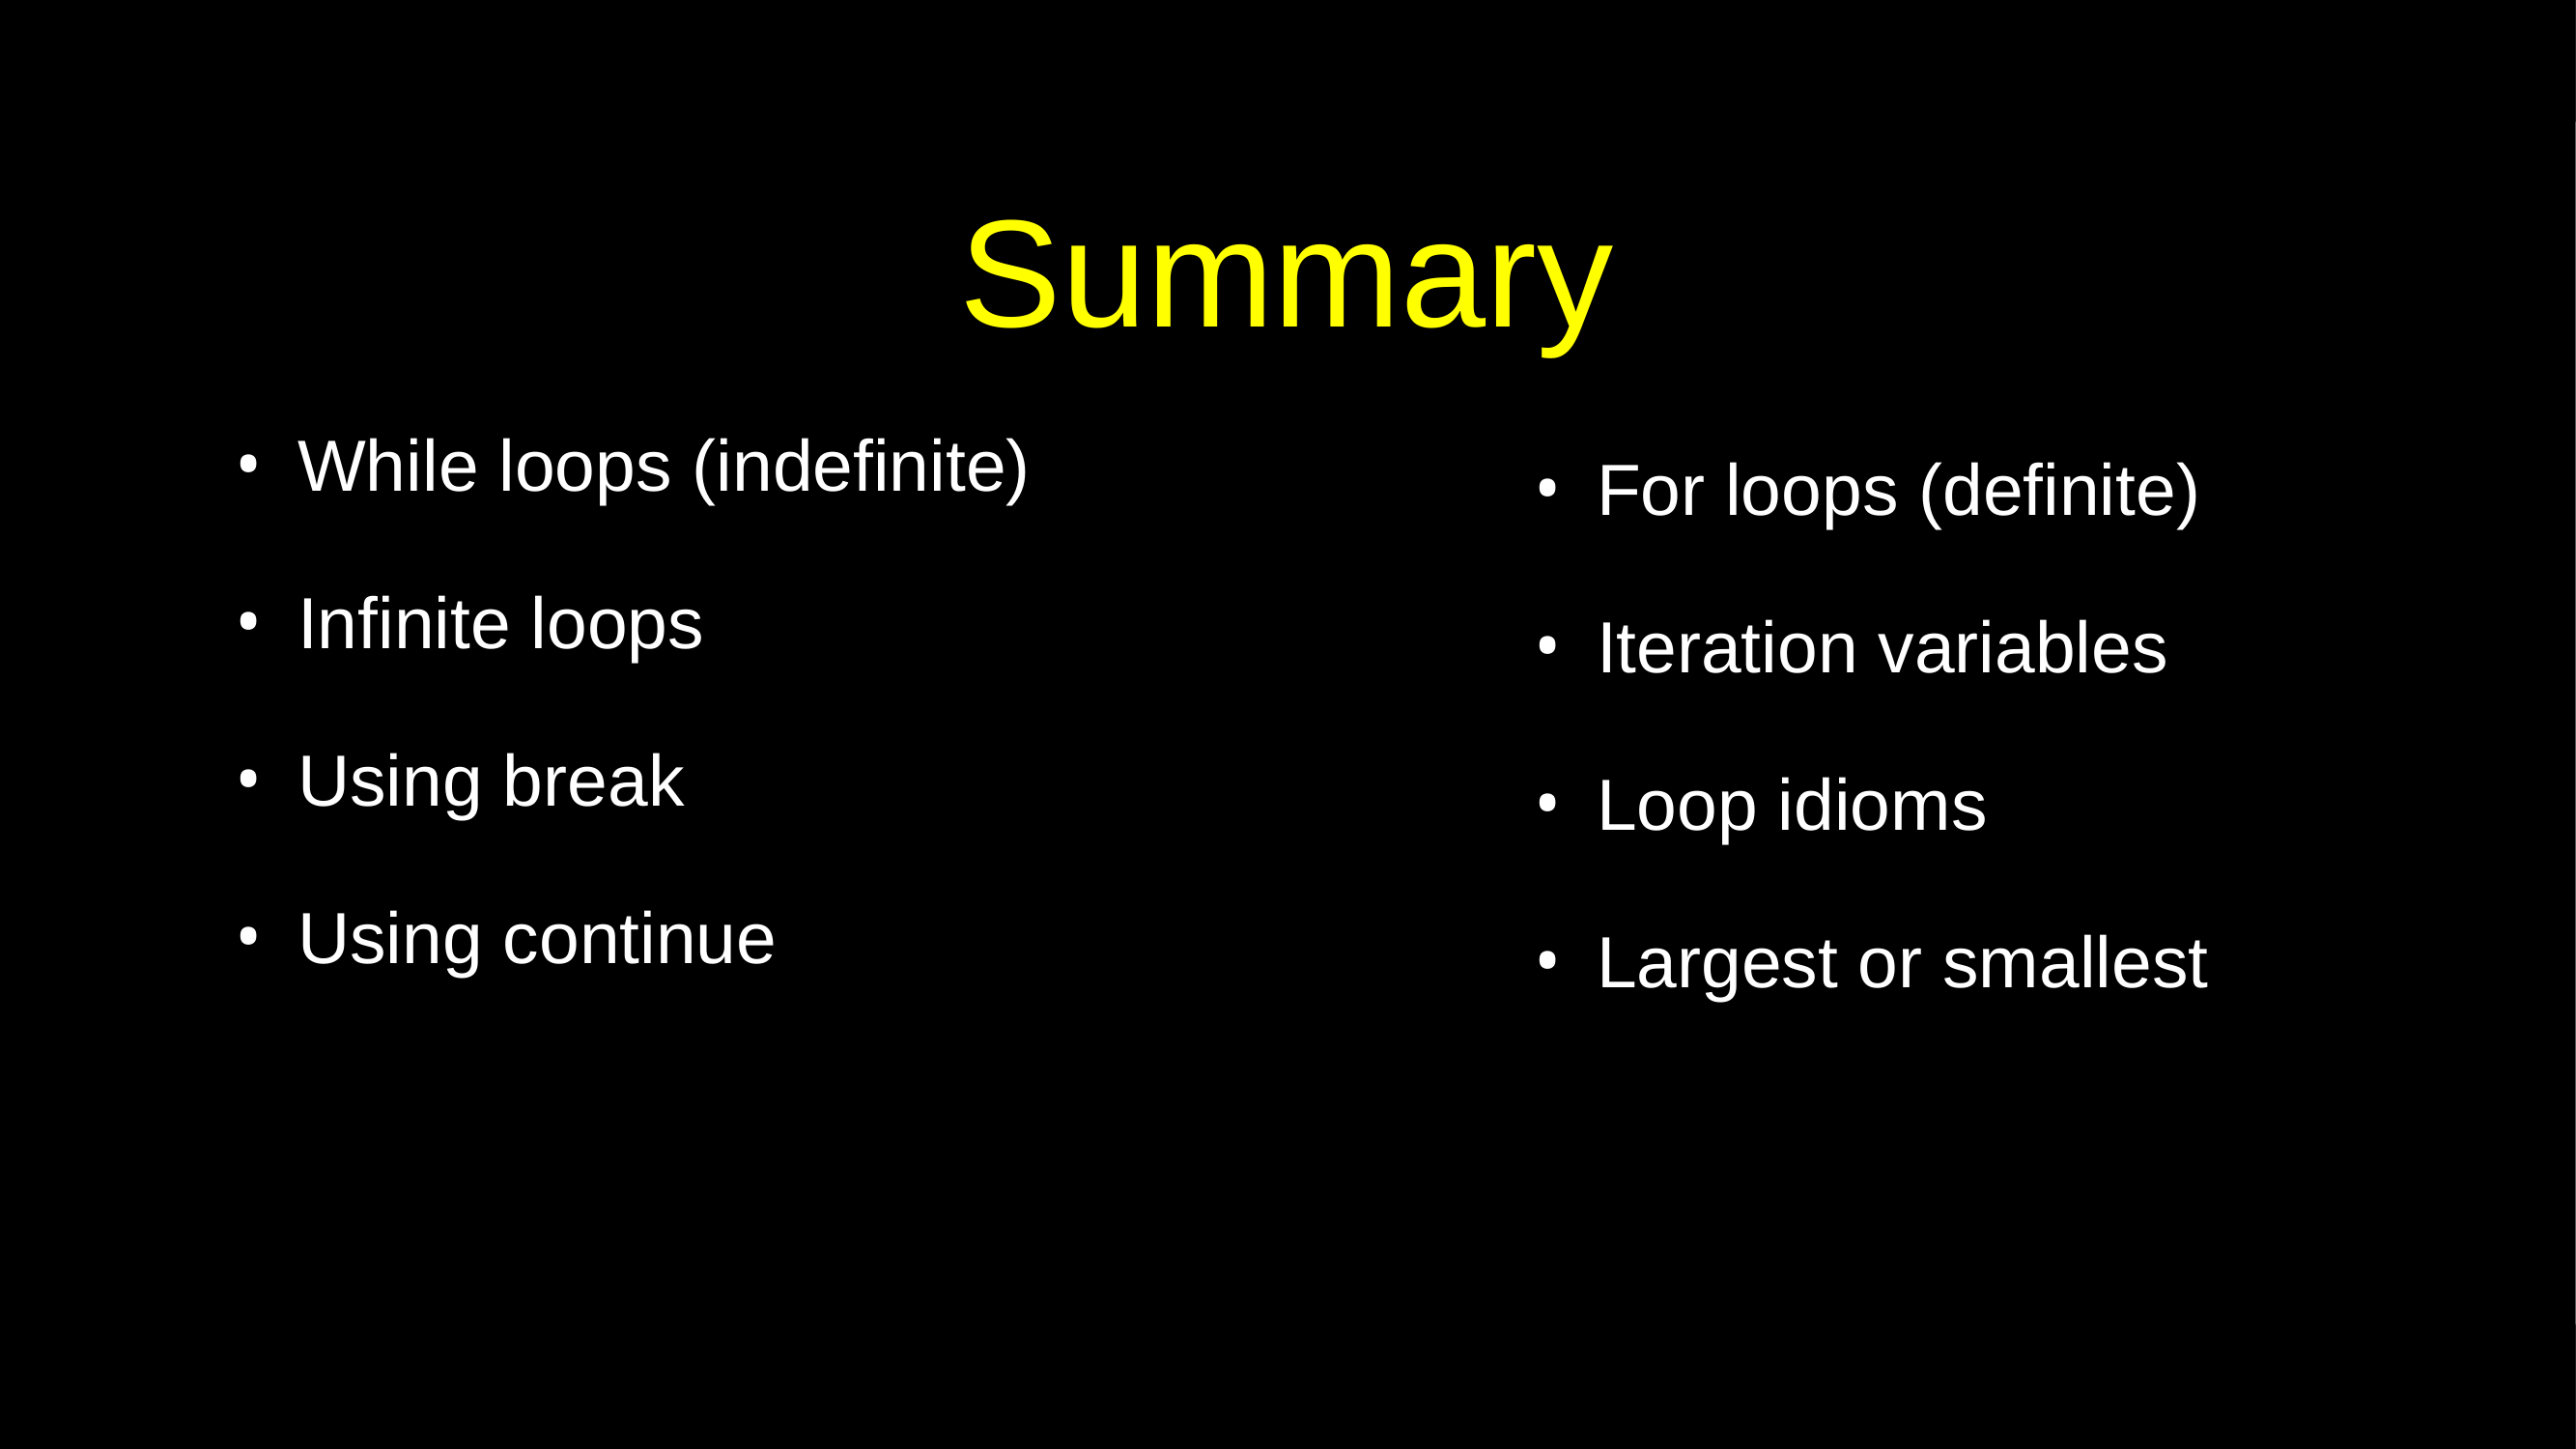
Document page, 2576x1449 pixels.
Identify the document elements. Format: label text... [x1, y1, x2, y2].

title Summary [183, 129, 2391, 403]
list While loops (indefinite) Infinite loops Using break Using continue [183, 412, 2391, 1317]
list For loops (definite) Iteration variables Loop idioms Largest or smallest [1482, 437, 2576, 1341]
